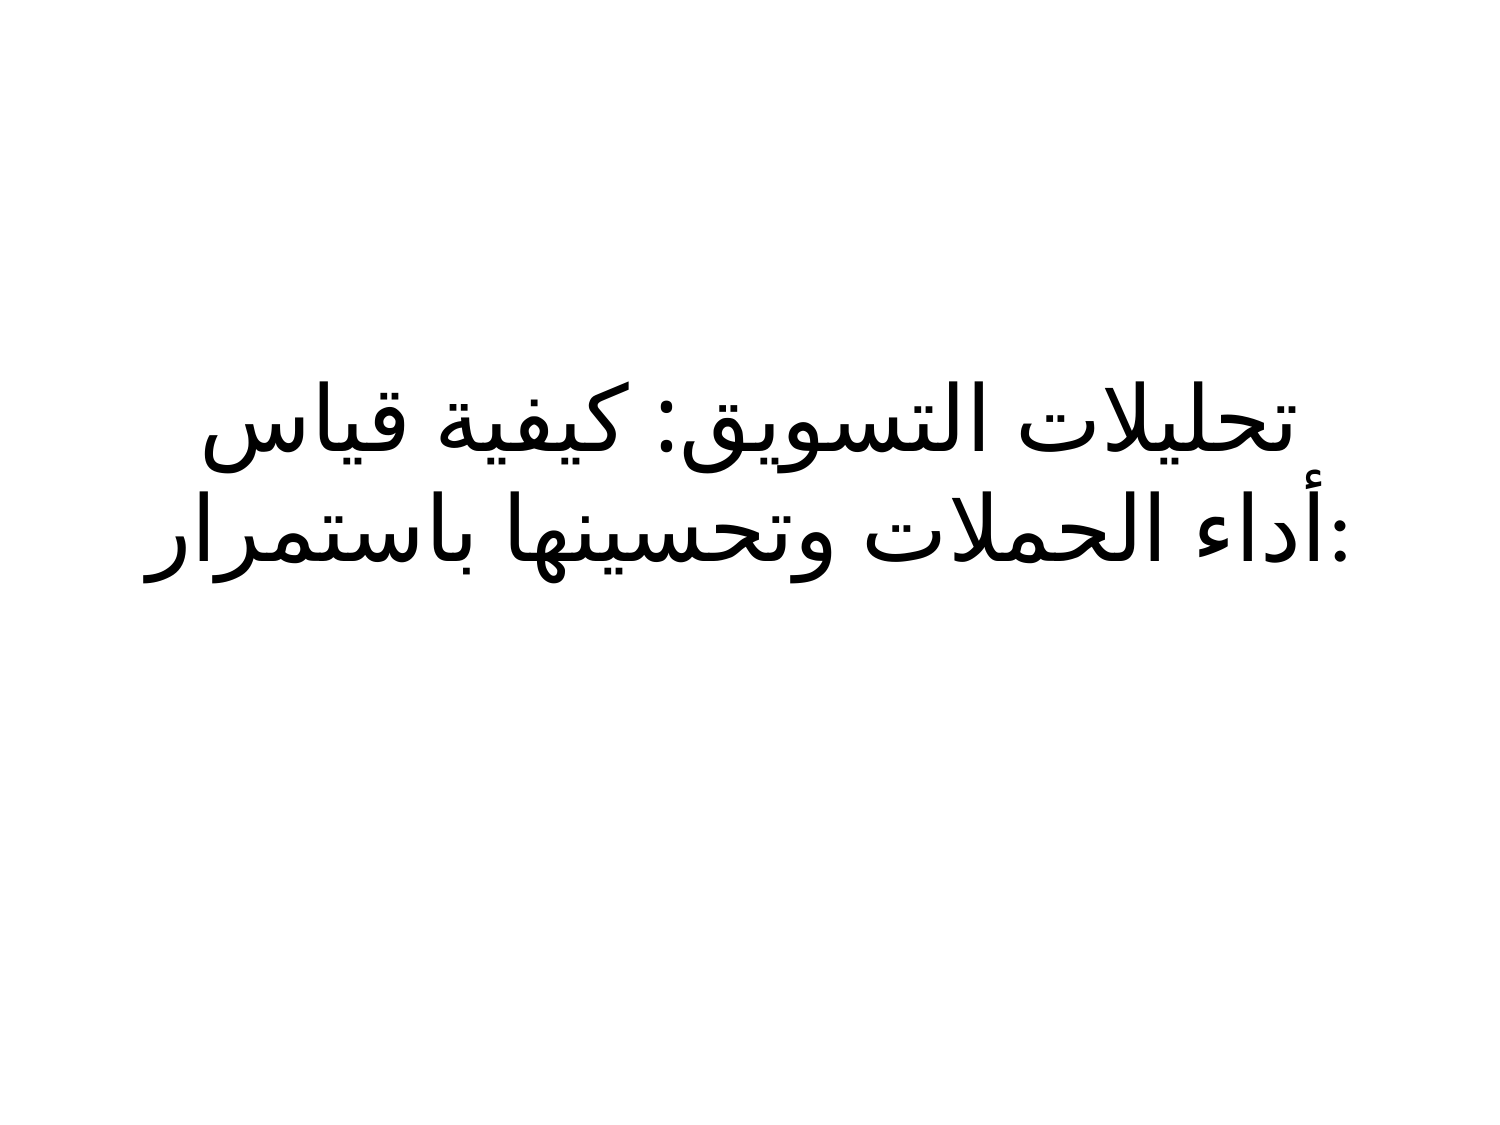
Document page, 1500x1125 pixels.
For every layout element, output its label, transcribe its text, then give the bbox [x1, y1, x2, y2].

title تحليلات التسويق: كيفية قياس أداء الحملات وتحسينها باستمرار: [112, 349, 1388, 591]
